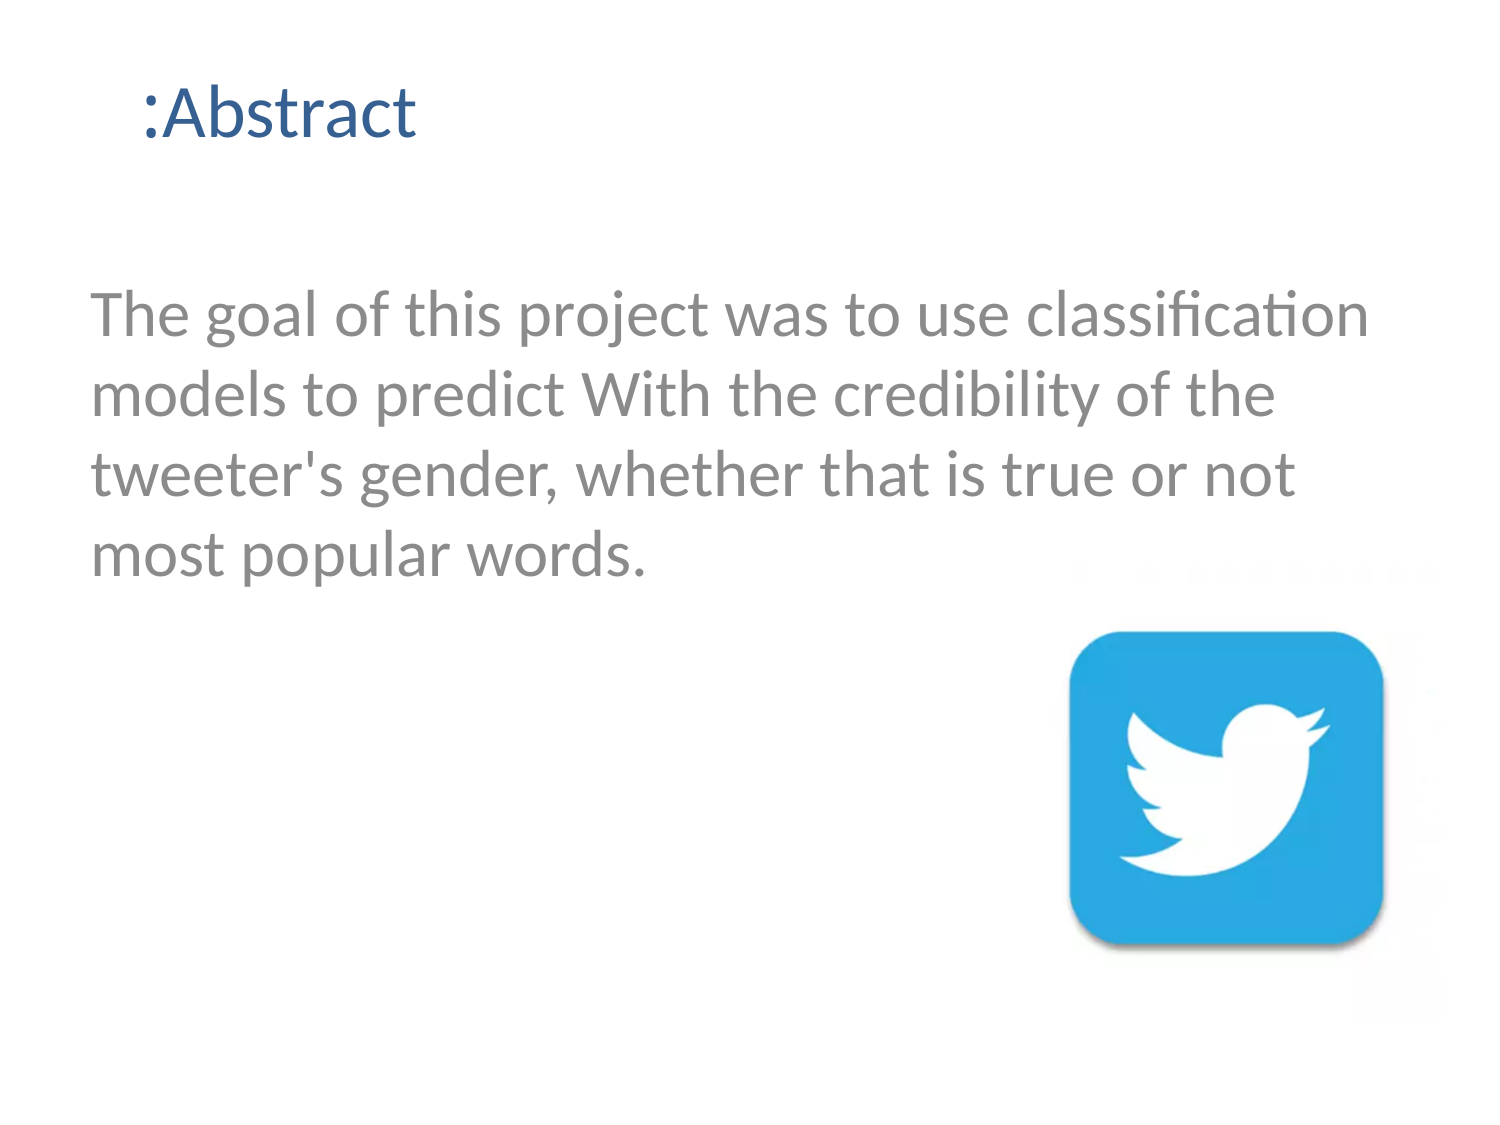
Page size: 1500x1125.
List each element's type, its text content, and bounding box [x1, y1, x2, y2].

picture [343, 334, 736, 792]
picture [1021, 566, 1442, 1023]
title Abstract: [0, 54, 955, 243]
list The goal of this project was to use classification models to predict With the credibility of the tweeter's gender, whether that is true or not most popular words. [75, 262, 1425, 1005]
